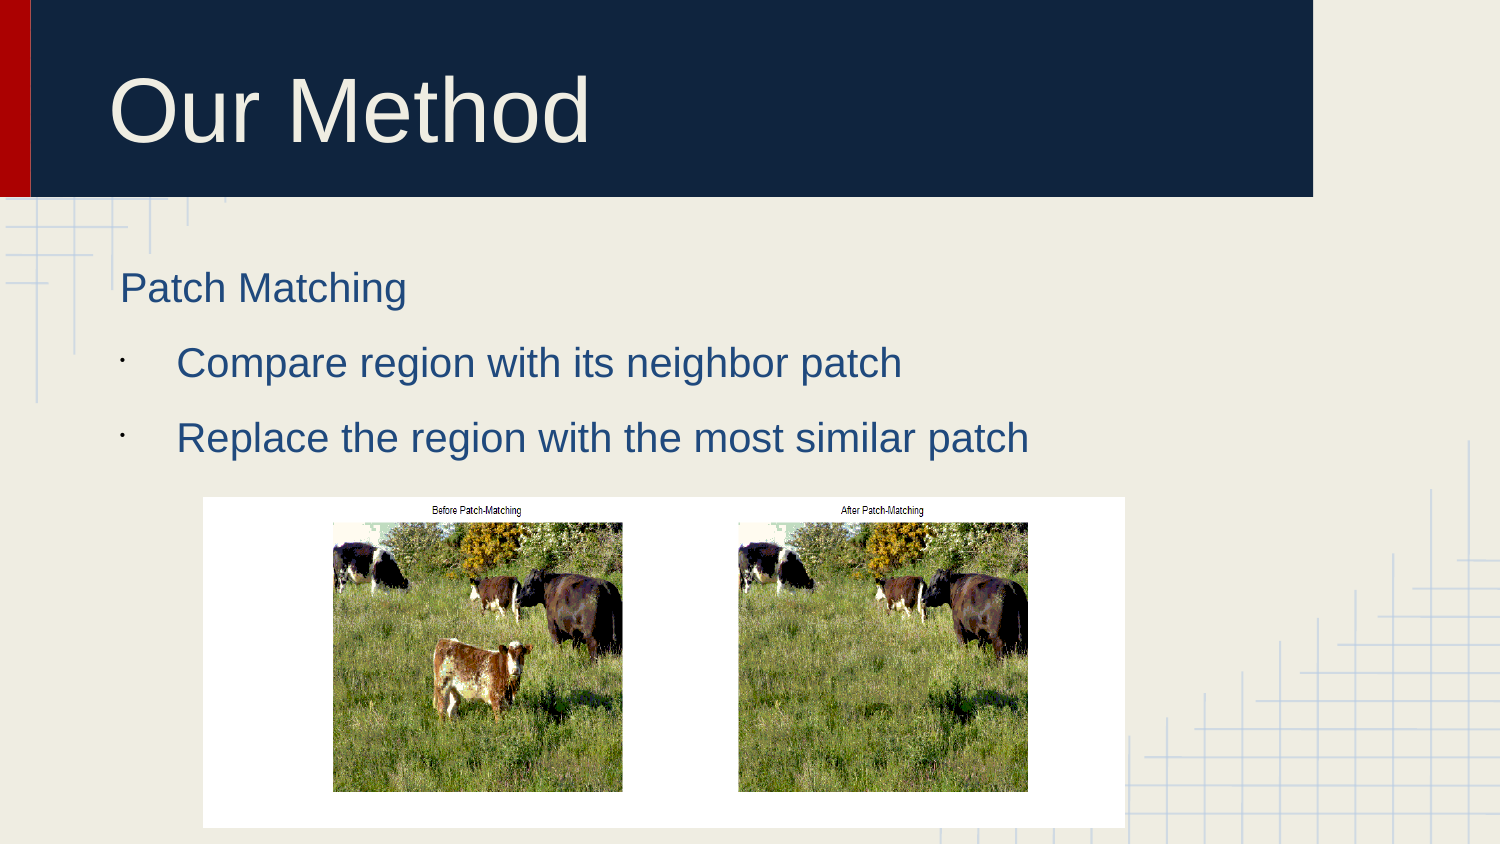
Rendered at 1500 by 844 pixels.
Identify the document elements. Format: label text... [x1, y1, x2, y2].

picture [203, 497, 1126, 828]
title Our Method [51, 31, 1064, 173]
text_box Patch Matching Compare region with its neighbor patch Replace the region with the most similar patch [105, 228, 1116, 468]
